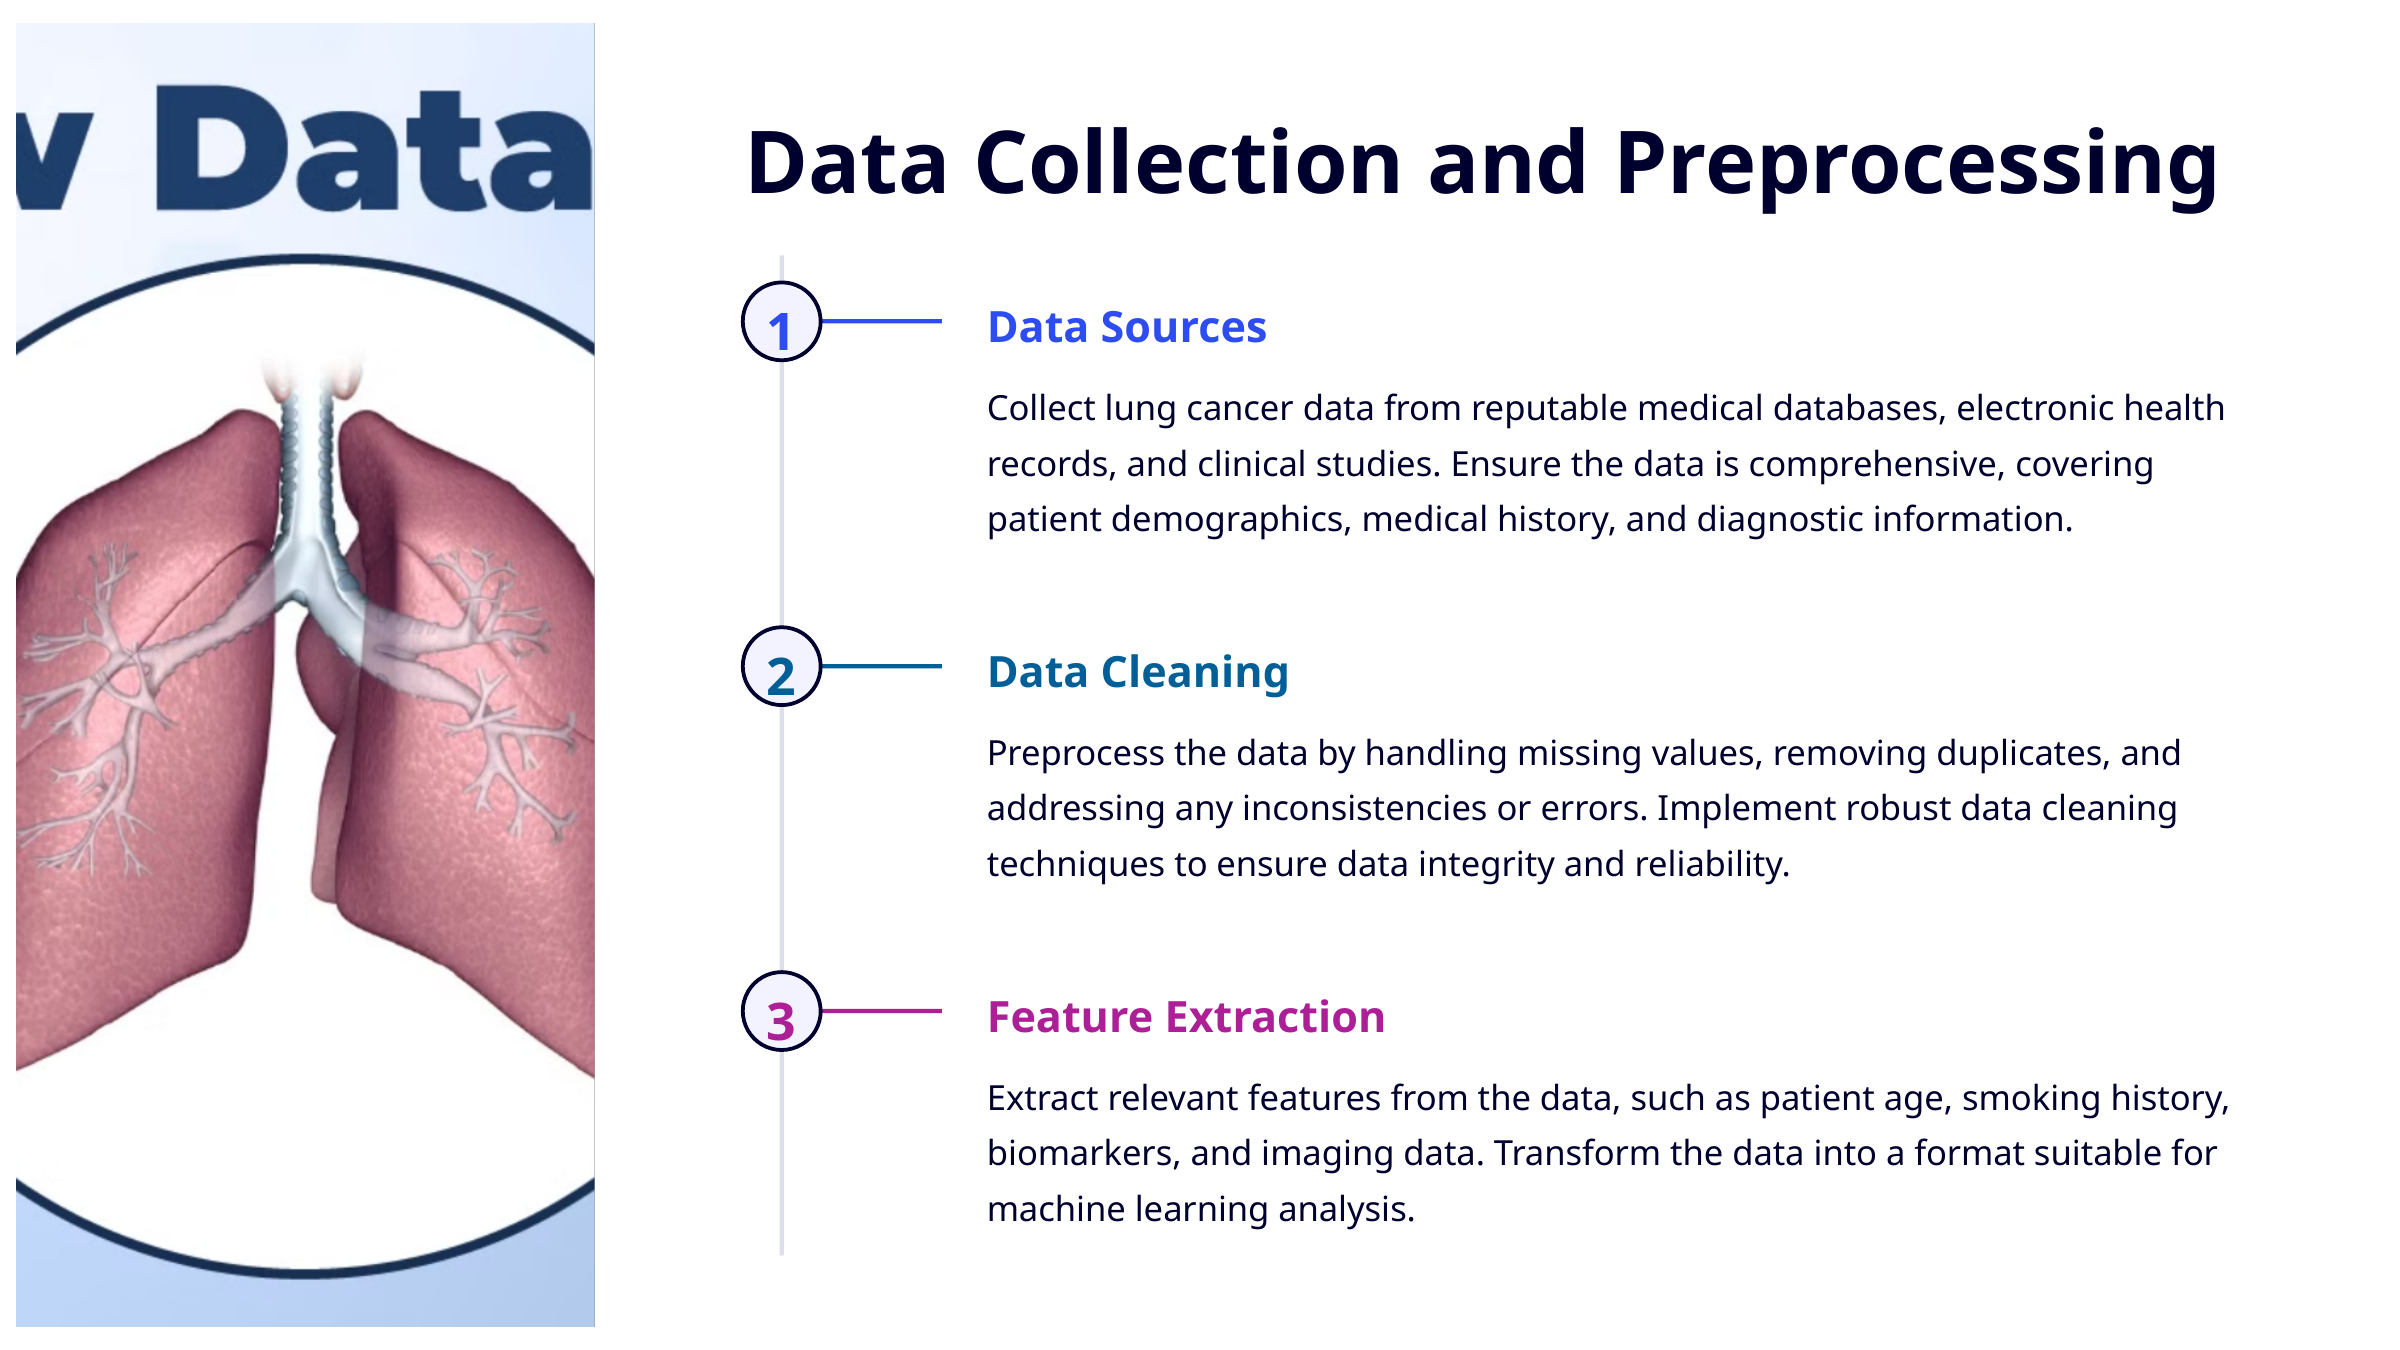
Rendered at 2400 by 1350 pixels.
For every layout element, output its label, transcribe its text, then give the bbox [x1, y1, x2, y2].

text_box Extract relevant features from the data, such as patient age, smoking history, biomarkers, and imaging data. Transform the data into a format suitable for machine learning analysis. [972, 1054, 2271, 1221]
text_box 3 [766, 978, 798, 1044]
text_box Collect lung cancer data from reputable medical databases, electronic health records, and clinical studies. Ensure the data is comprehensive, covering patient demographics, medical history, and diagnostic information. [972, 364, 2271, 531]
text_box Data Cleaning [972, 634, 1405, 689]
text_box [821, 1008, 942, 1014]
text_box Feature Extraction [972, 979, 1405, 1034]
text_box [779, 361, 784, 627]
text_box [742, 627, 821, 706]
picture [16, 23, 596, 1327]
text_box Data Collection and Preprocessing [729, 95, 2088, 204]
text_box [742, 282, 821, 361]
text_box [821, 319, 942, 324]
text_box 1 [766, 288, 798, 354]
text_box Data Sources [972, 289, 1405, 344]
text_box [779, 255, 784, 282]
text_box 2 [766, 633, 798, 699]
text_box [779, 706, 784, 972]
text_box [742, 972, 821, 1051]
text_box [821, 664, 942, 669]
text_box [779, 1050, 784, 1256]
text_box Preprocess the data by handling missing values, removing duplicates, and addressing any inconsistencies or errors. Implement robust data cleaning techniques to ensure data integrity and reliability. [972, 709, 2271, 876]
